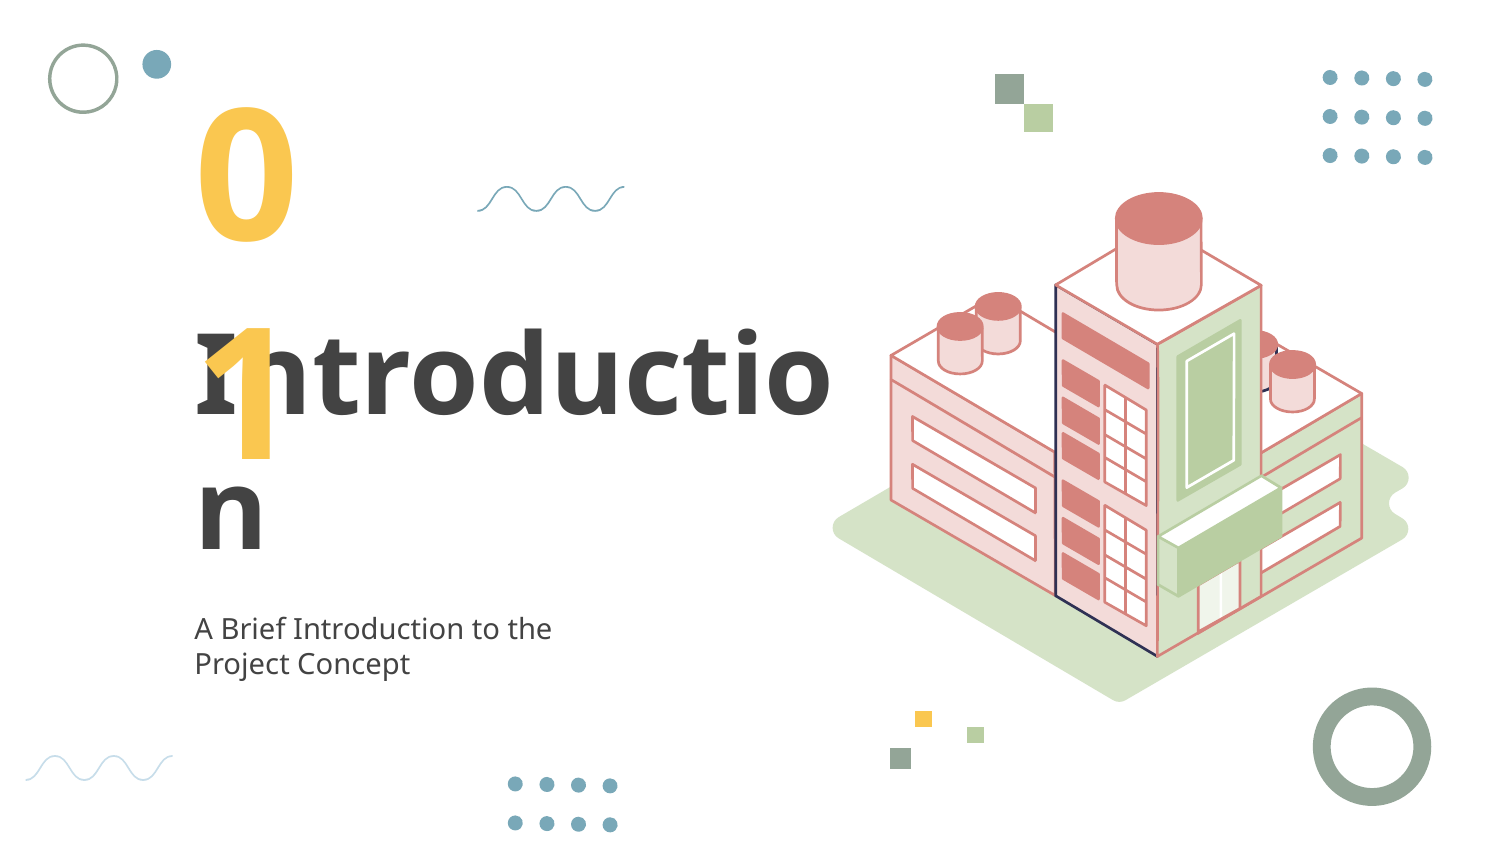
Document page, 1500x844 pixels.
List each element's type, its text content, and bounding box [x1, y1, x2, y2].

title 01 [179, 200, 411, 353]
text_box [830, 191, 1411, 703]
title Introduction [179, 270, 825, 603]
subtitle A Brief Introduction to the Project Concept [179, 602, 669, 689]
